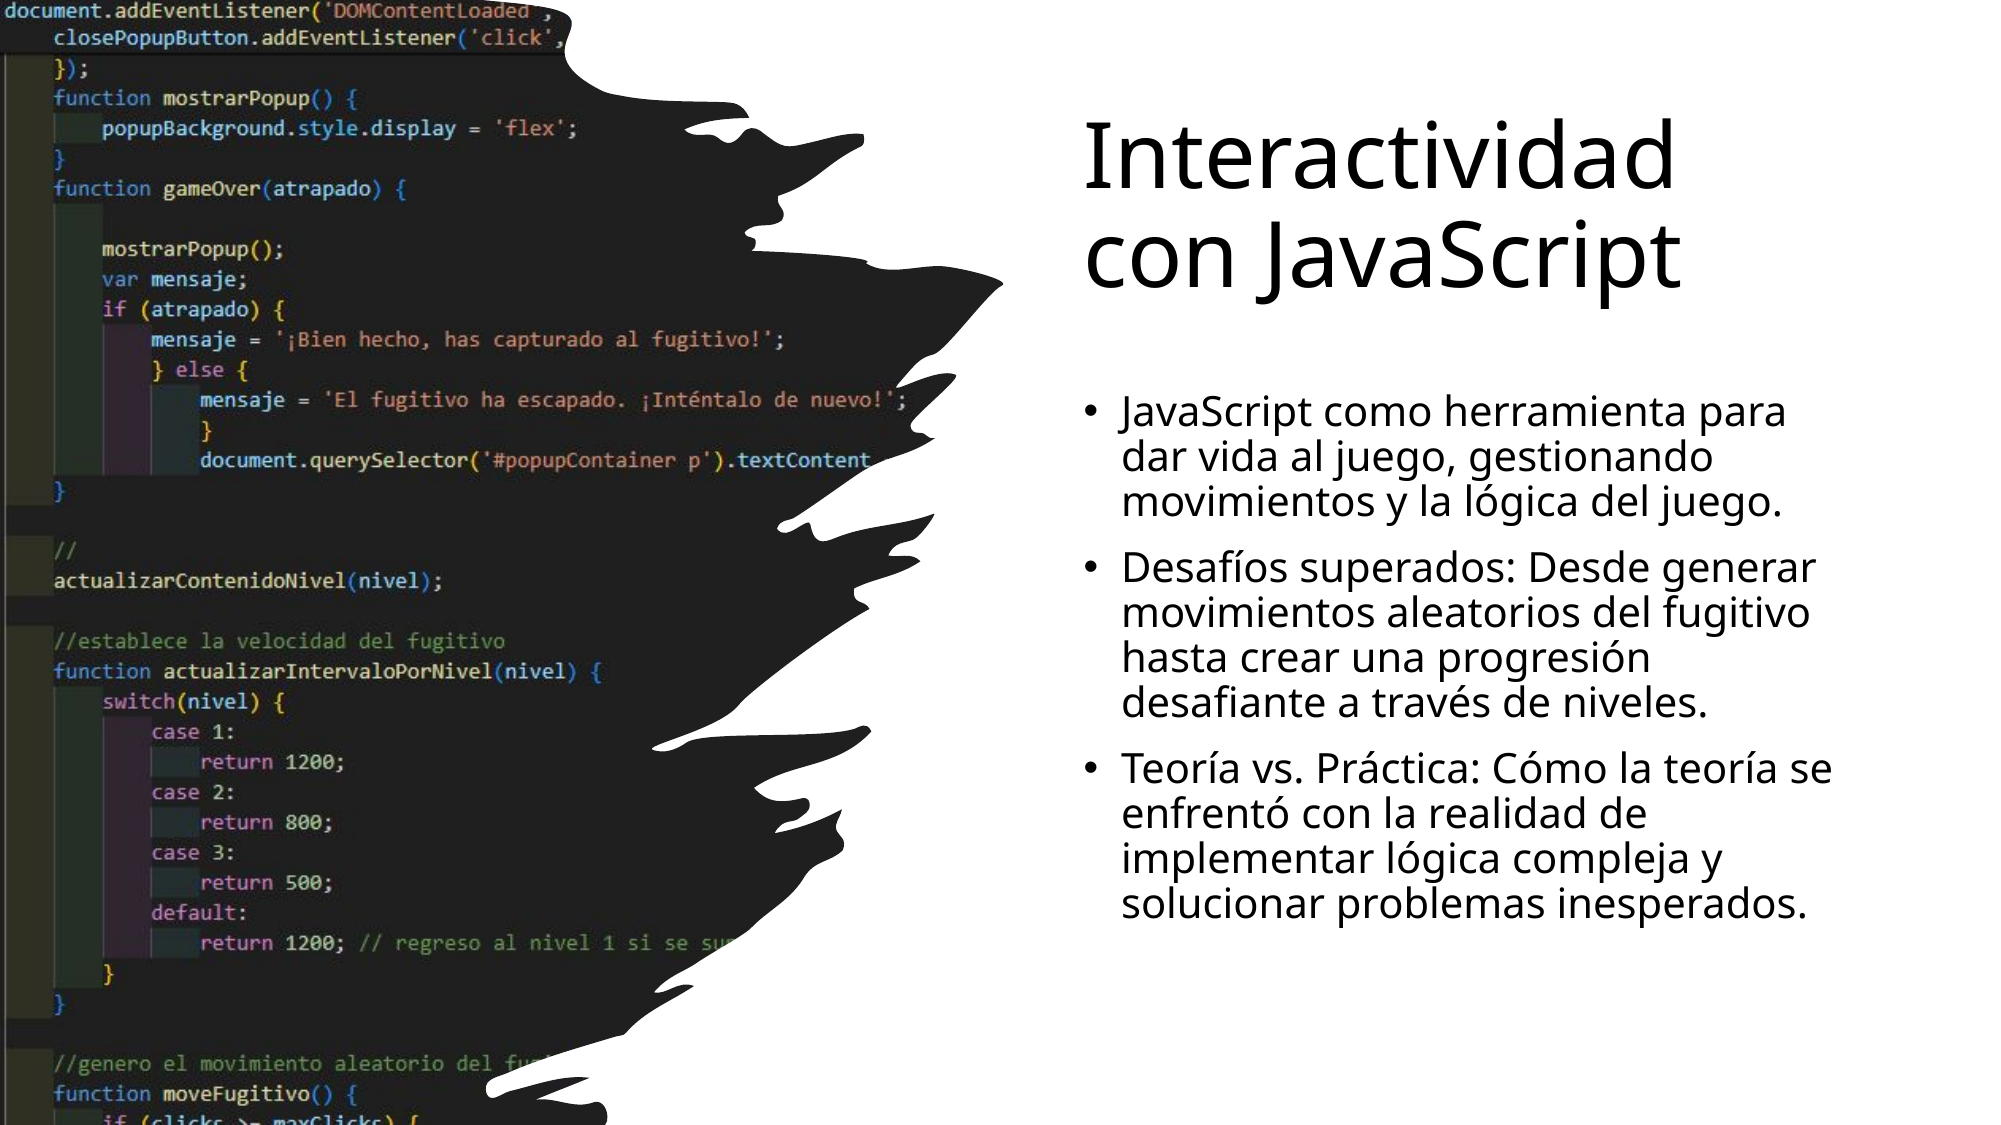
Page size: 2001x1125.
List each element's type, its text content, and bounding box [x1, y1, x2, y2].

list JavaScript como herramienta para dar vida al juego, gestionando movimientos y la lógica del juego. Desafíos superados: Desde generar movimientos aleatorios del fugitivo hasta crear una progresión desafiante a través de niveles. Teoría vs. Práctica: Cómo la teoría se enfrentó con la realidad de implementar lógica compleja y solucionar problemas inesperados. [1068, 382, 1863, 1014]
picture [0, 0, 1004, 1125]
text_box [1004, 0, 2000, 1125]
title Interactividad con JavaScript [1068, 59, 1863, 357]
